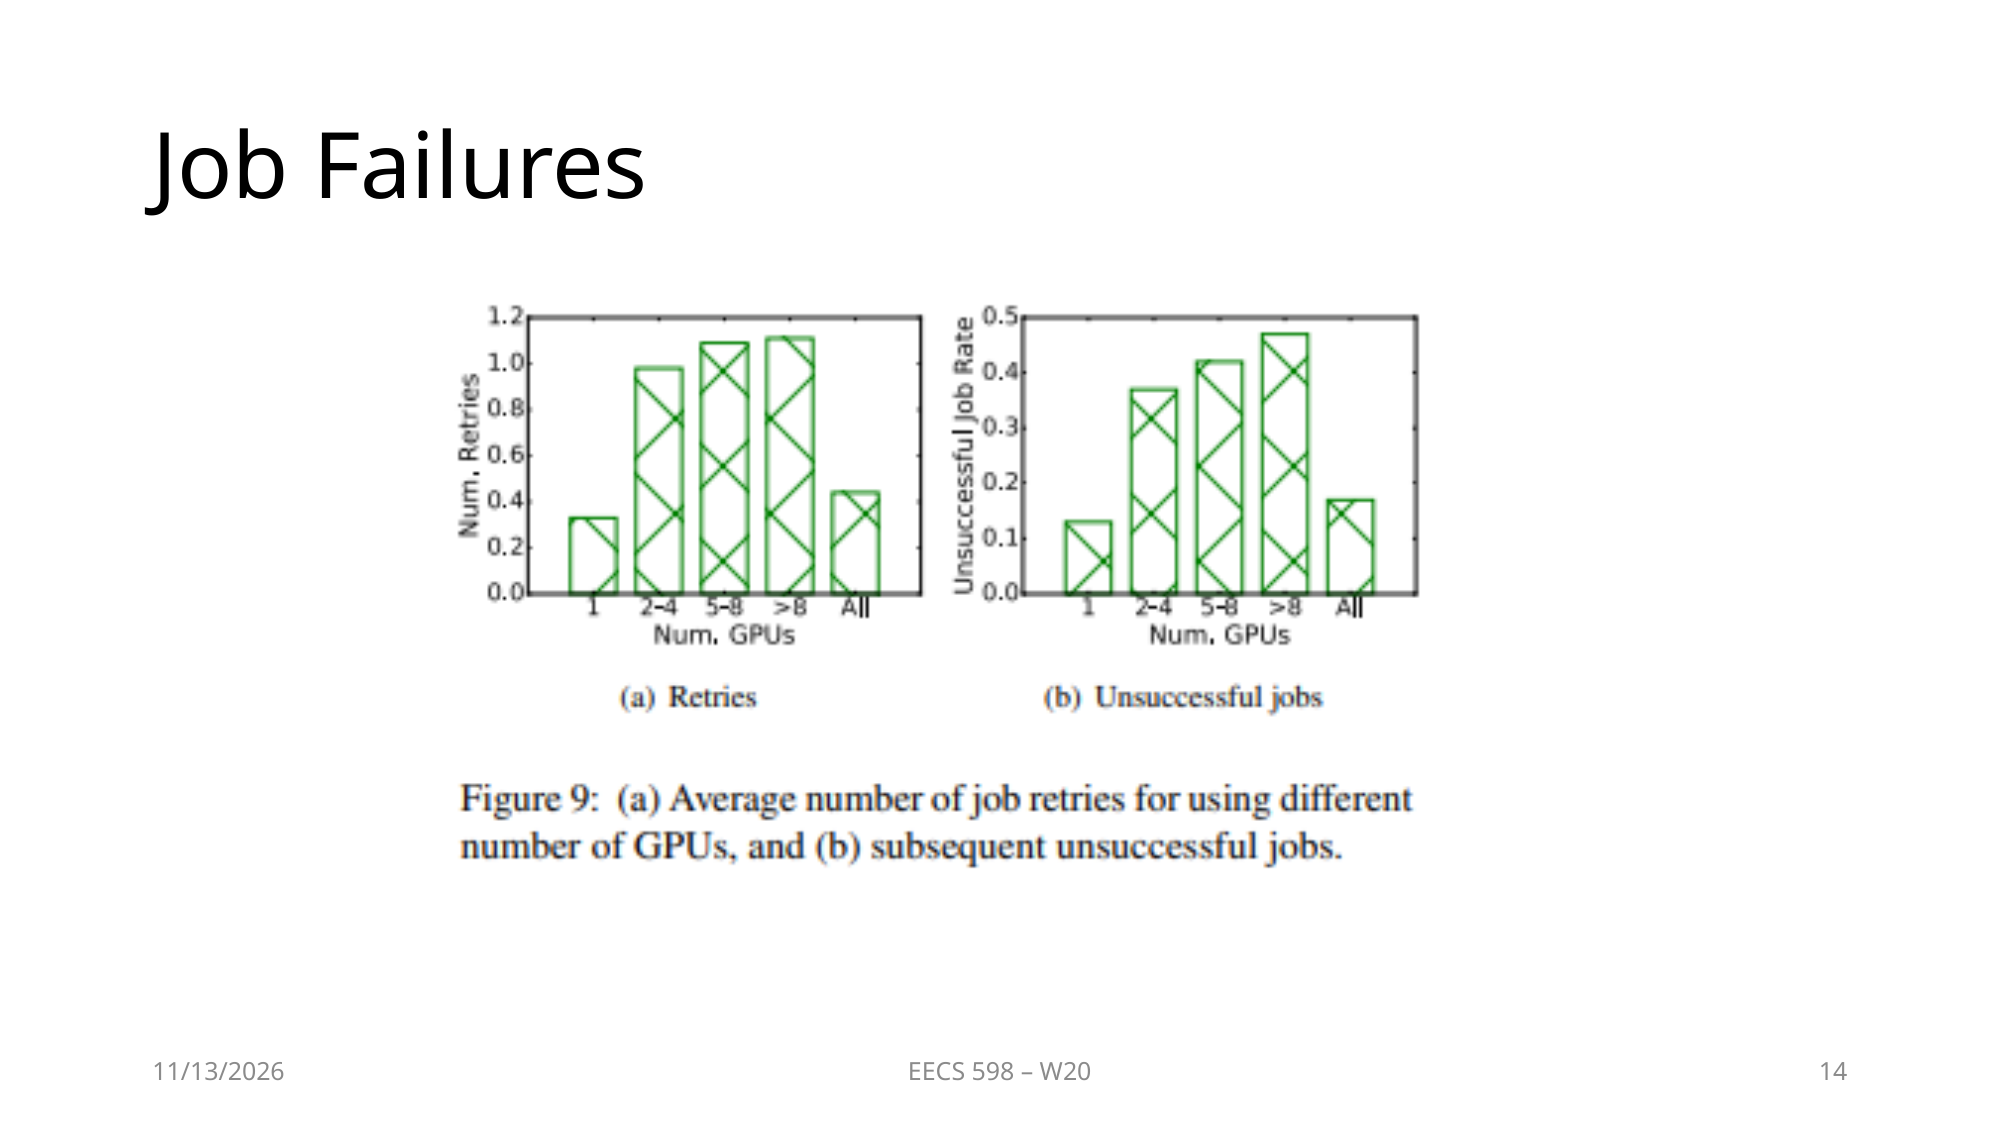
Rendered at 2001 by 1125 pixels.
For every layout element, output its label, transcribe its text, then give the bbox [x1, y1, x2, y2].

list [394, 277, 1488, 893]
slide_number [137, 1042, 588, 1103]
footer EECS 598 – W20 [662, 1042, 1338, 1103]
slide_number 14 [1412, 1042, 1863, 1103]
title Job Failures [137, 59, 1863, 278]
